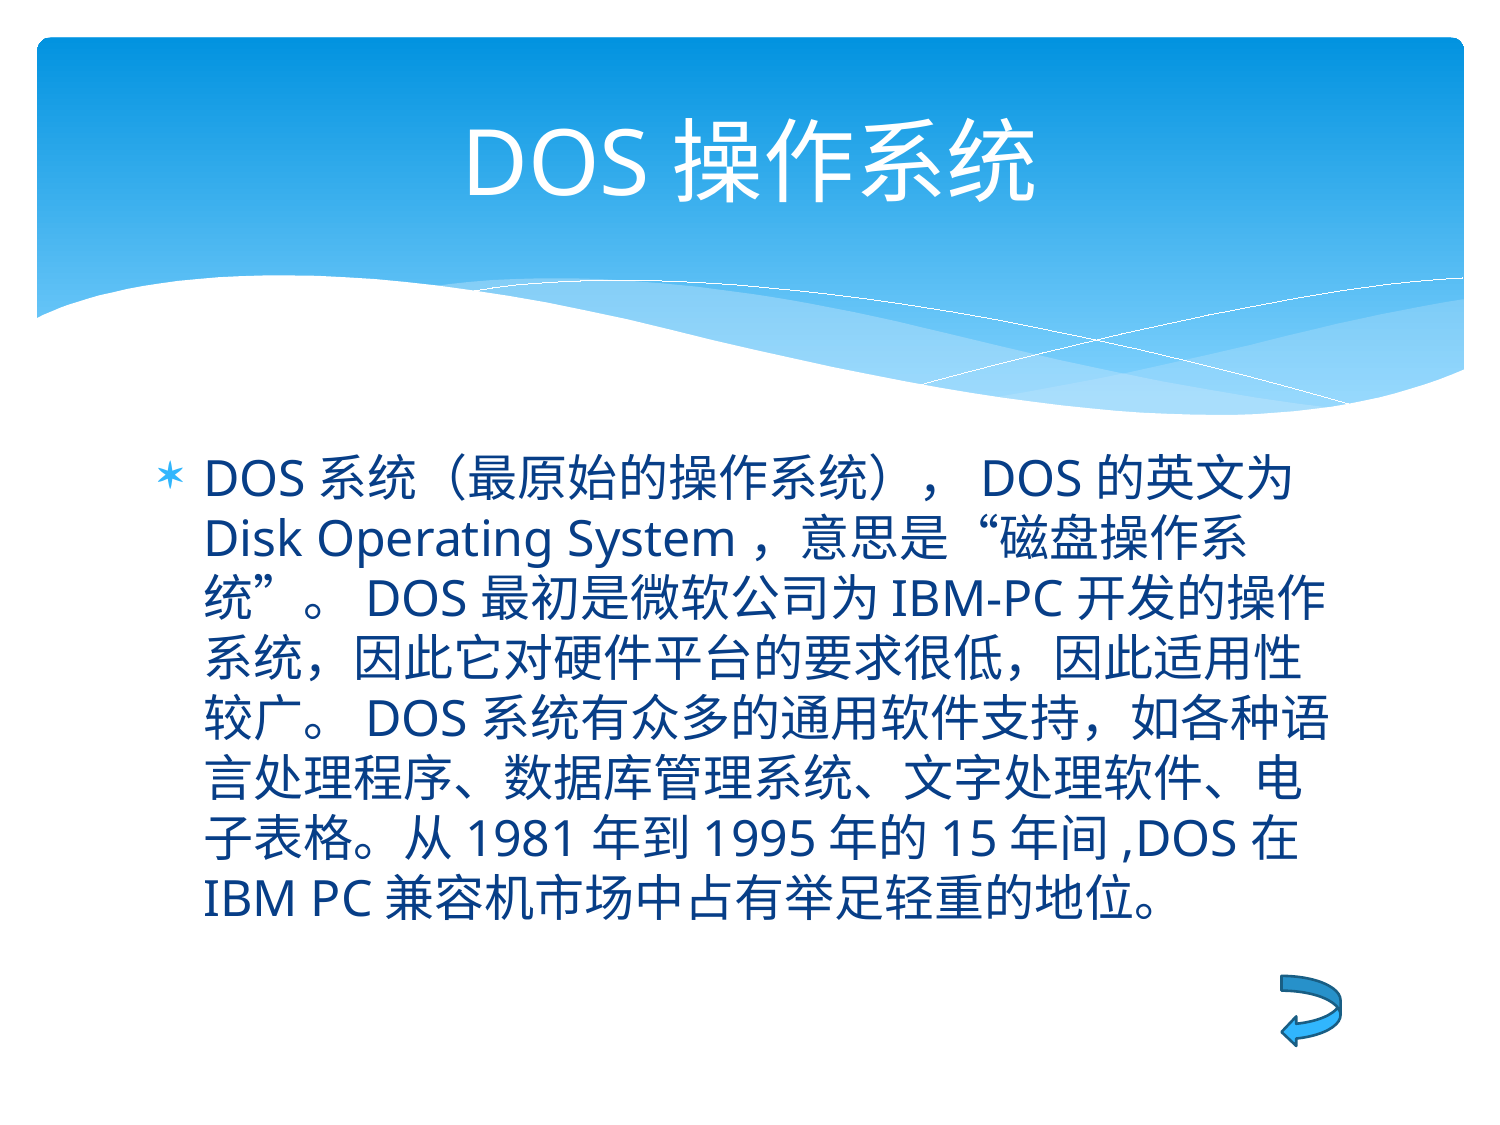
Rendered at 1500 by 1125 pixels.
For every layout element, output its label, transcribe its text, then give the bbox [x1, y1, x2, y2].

title DOS操作系统 [75, 55, 1425, 261]
list DOS系统（最原始的操作系统），DOS的英文为Disk Operating System，意思是“磁盘操作系统”。DOS最初是微软公司为IBM-PC开发的操作系统，因此它对硬件平台的要求很低，因此适用性较广。DOS系统有众多的通用软件支持，如各种语言处理程序、数据库管理系统、文字处理软件、电子表格。从1981年到1995年的15年间,DOS在IBM PC兼容机市场中占有举足轻重的地位。 [143, 438, 1359, 1005]
text_box [1280, 974, 1342, 1048]
